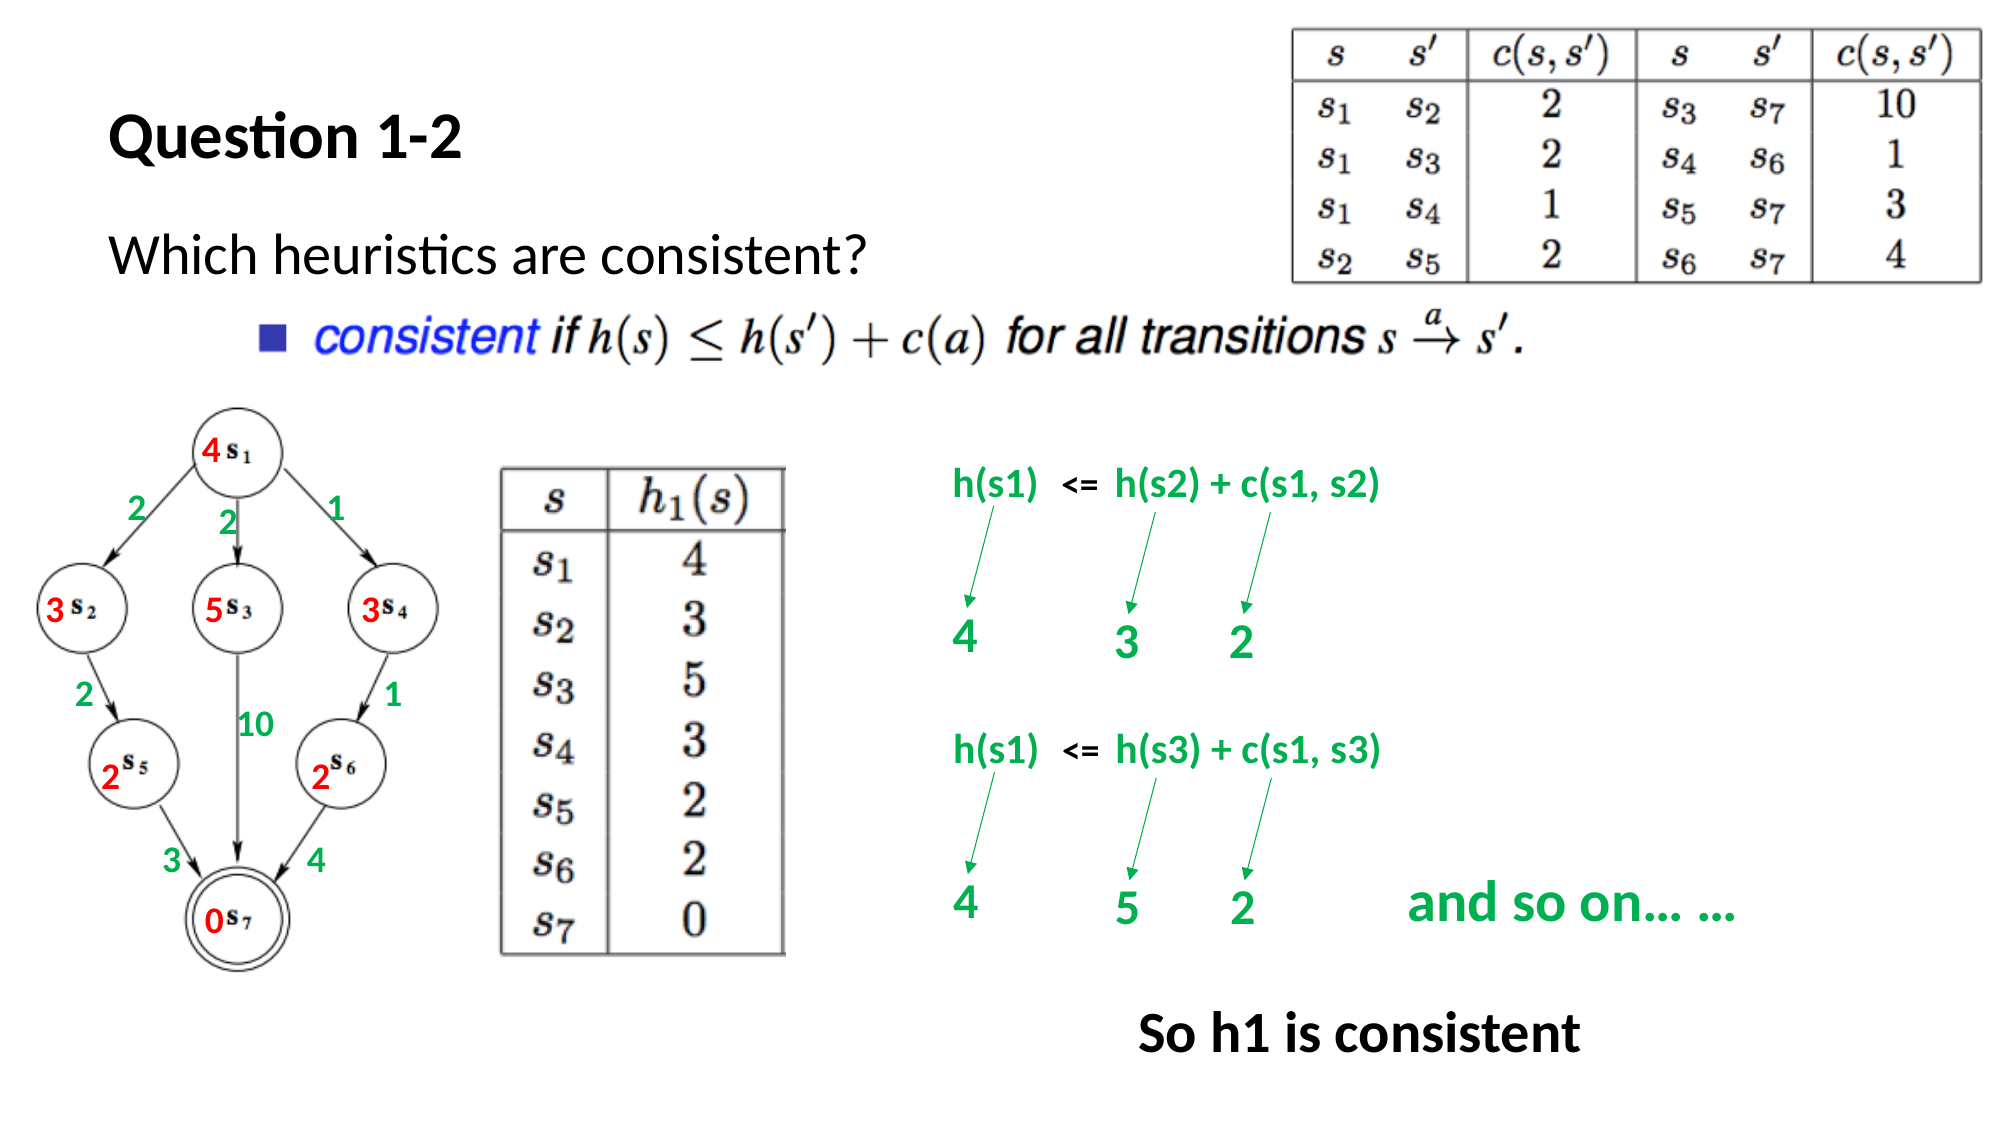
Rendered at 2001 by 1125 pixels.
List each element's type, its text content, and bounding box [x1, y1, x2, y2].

text_box <= [1046, 453, 1123, 513]
picture [15, 386, 468, 984]
picture [238, 13, 2000, 373]
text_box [1244, 778, 1272, 881]
text_box h(s1) h(s3) + c(s1, s3) [938, 714, 1415, 779]
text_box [1243, 511, 1271, 615]
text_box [966, 505, 994, 609]
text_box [967, 771, 995, 875]
text_box Question 1-2 [93, 84, 485, 180]
text_box Which heuristics are consistent? [93, 208, 994, 294]
text_box 3 [1099, 600, 1156, 676]
text_box 5 [1100, 866, 1157, 942]
text_box <= [1047, 719, 1124, 779]
picture [493, 457, 786, 963]
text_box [1128, 511, 1156, 615]
text_box and so on… … [1392, 855, 1762, 941]
text_box 4 [937, 594, 994, 670]
text_box 4 [938, 860, 995, 936]
text_box So h1 is consistent [1123, 987, 1745, 1072]
text_box 2 [1215, 866, 1272, 942]
text_box 2 [1214, 600, 1271, 676]
text_box h(s1) h(s2) + c(s1, s2) [937, 448, 1460, 513]
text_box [1129, 778, 1157, 881]
